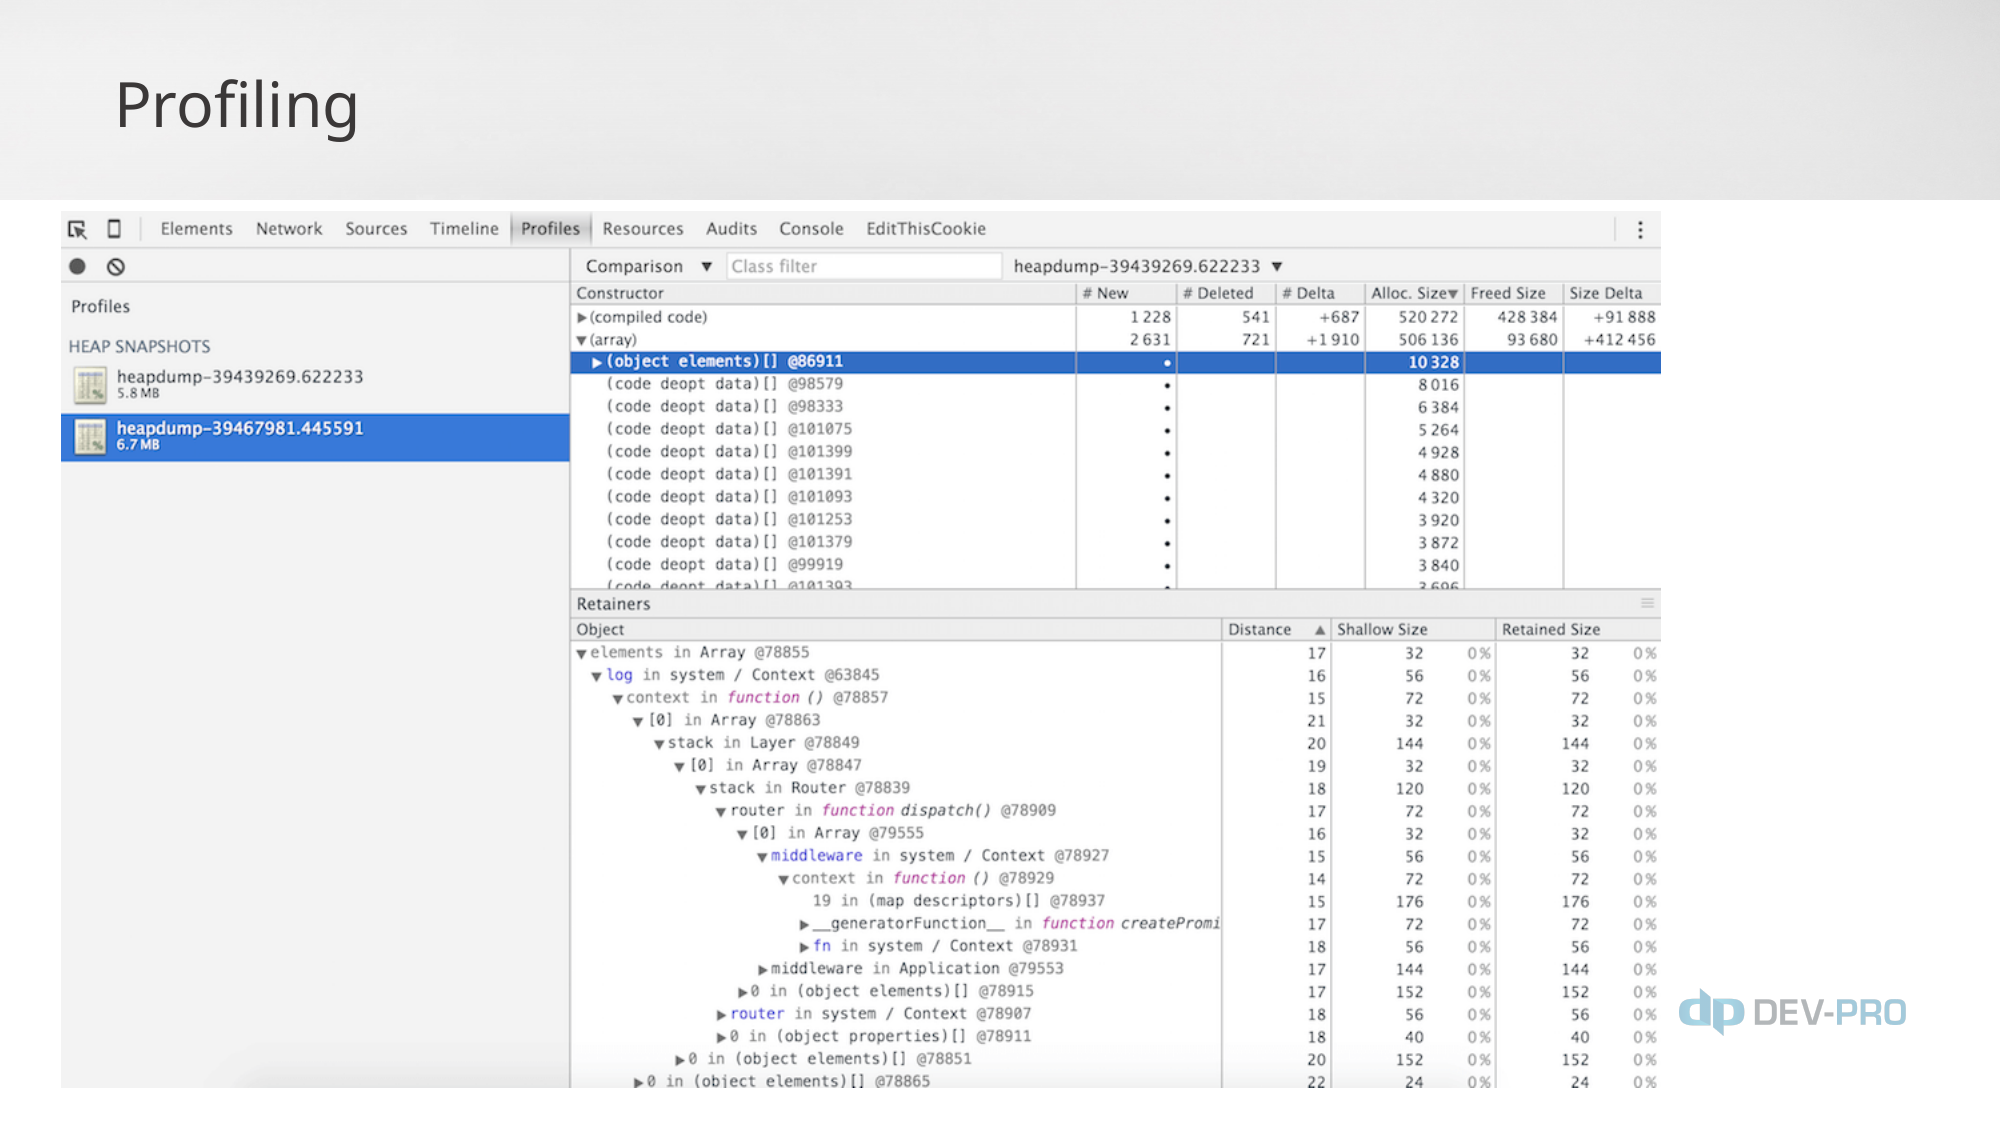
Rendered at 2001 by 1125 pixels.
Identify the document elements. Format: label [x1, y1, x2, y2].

picture [1679, 988, 1906, 1036]
picture [0, 0, 2000, 200]
picture [61, 211, 1661, 1089]
